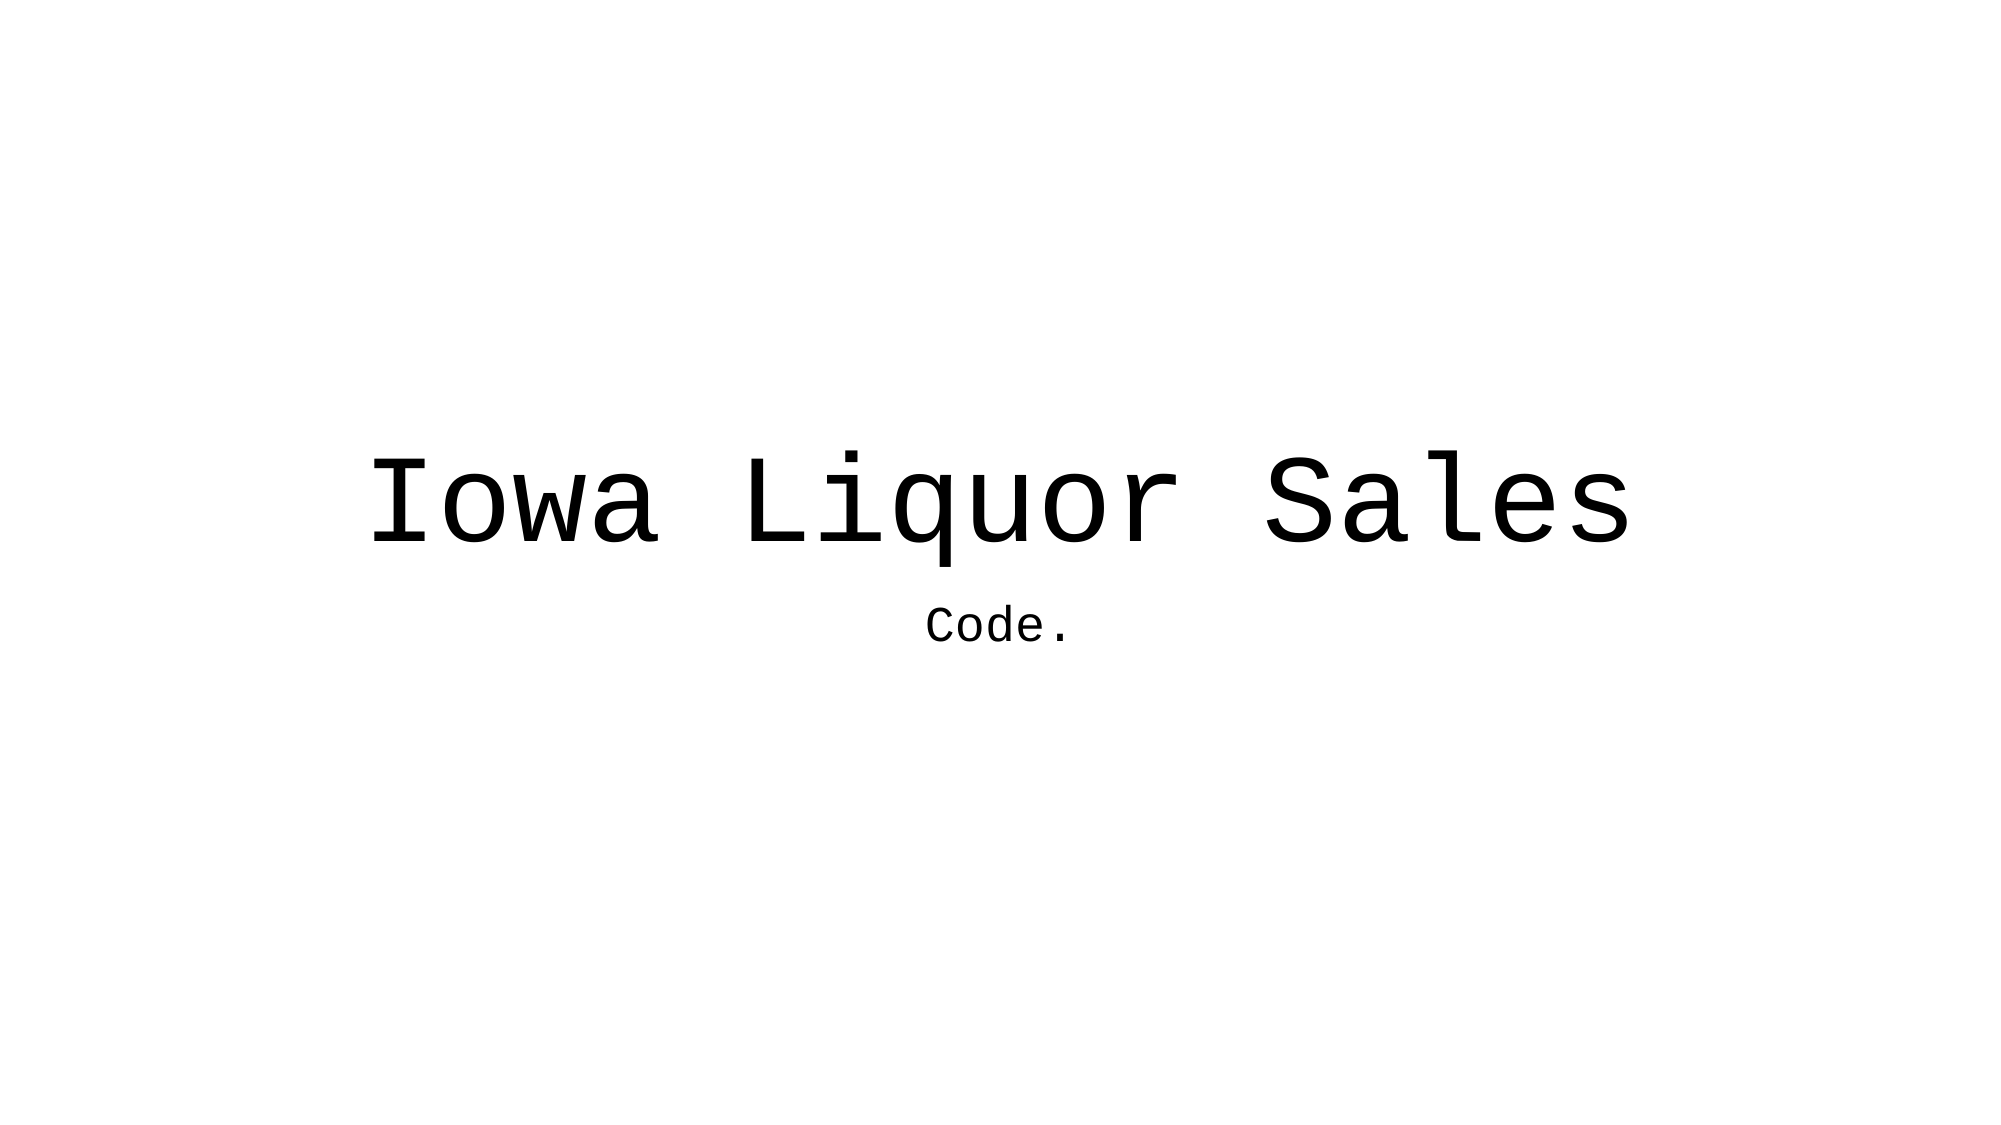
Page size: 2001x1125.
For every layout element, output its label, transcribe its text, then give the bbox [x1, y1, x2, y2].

subtitle Code. [249, 590, 1750, 863]
title Iowa Liquor Sales [249, 184, 1750, 576]
